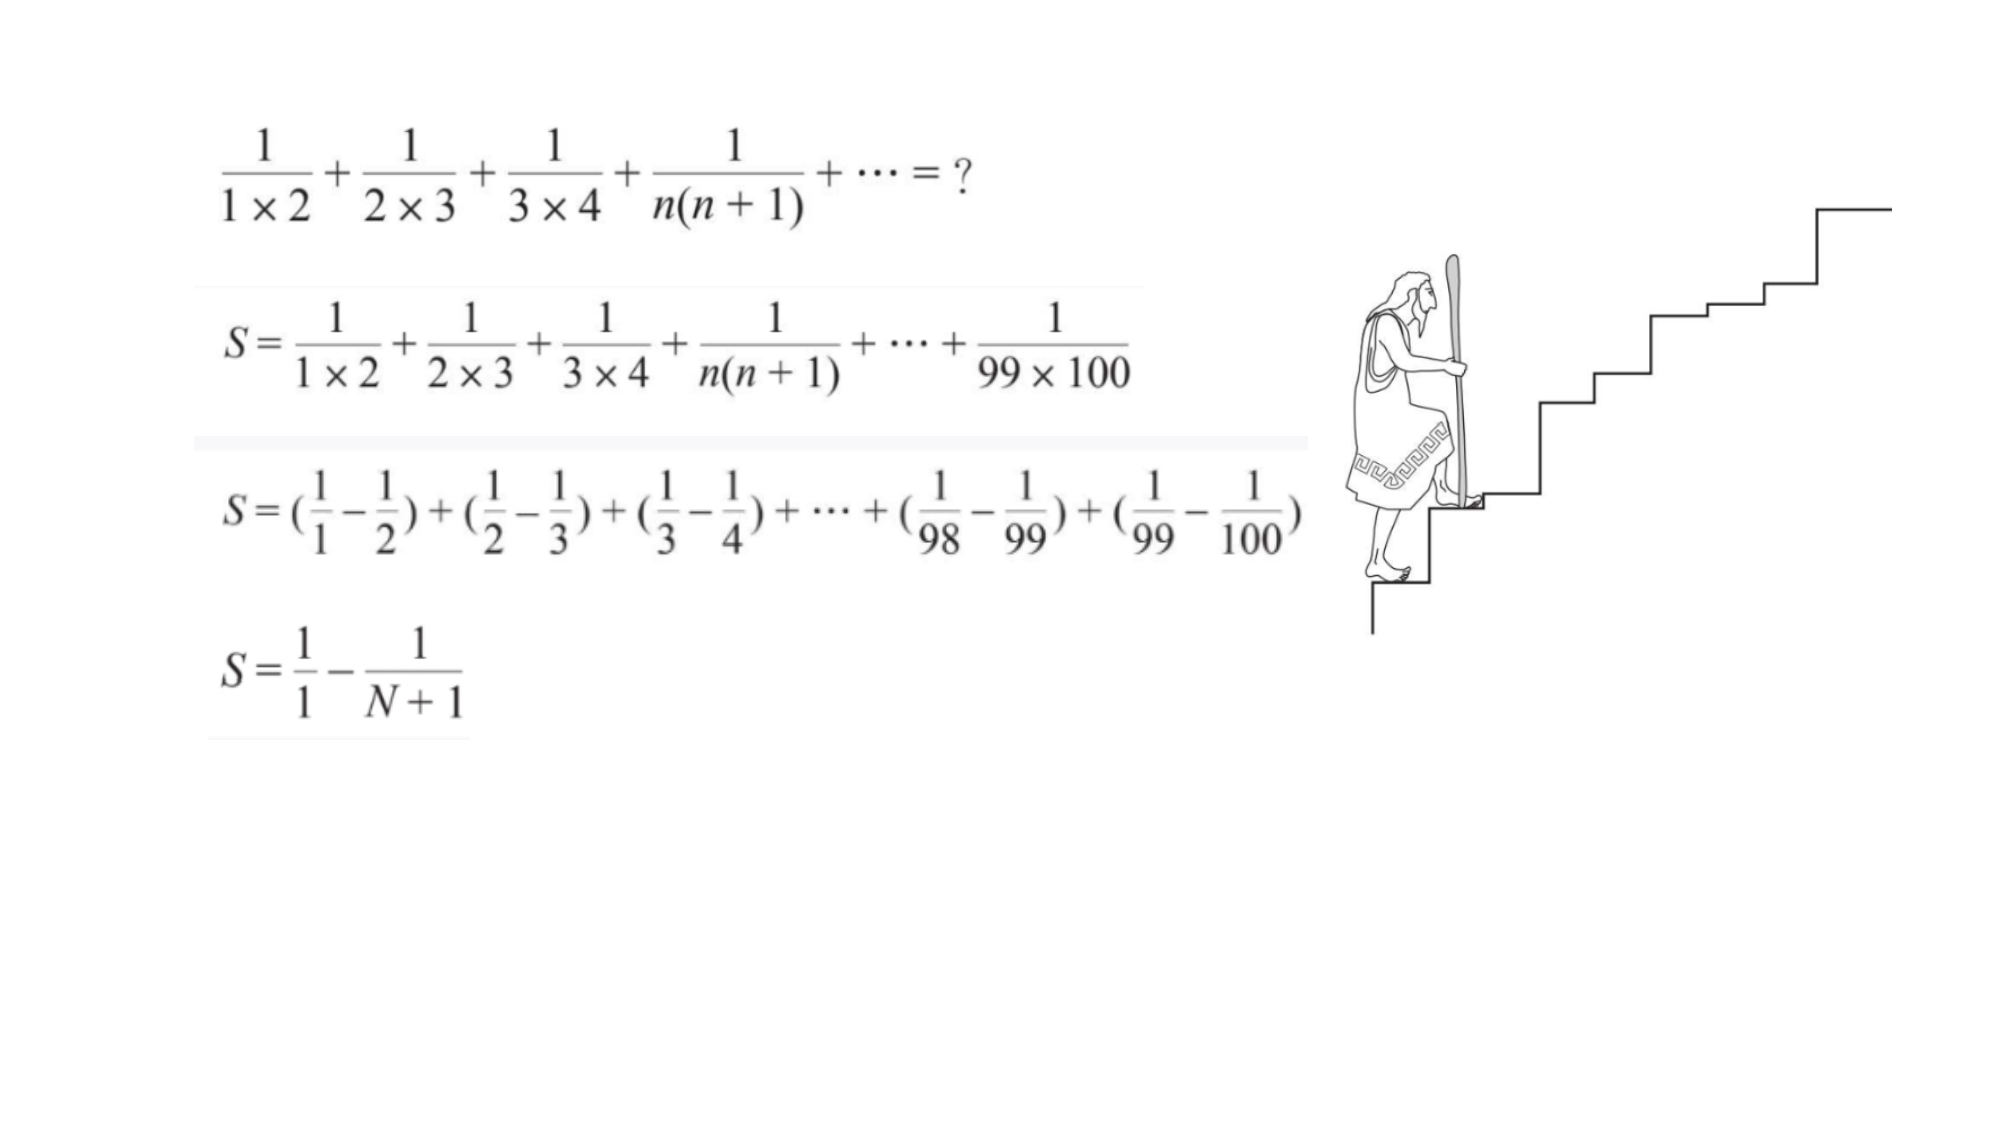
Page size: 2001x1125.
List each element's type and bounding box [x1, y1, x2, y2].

picture [194, 285, 1144, 417]
picture [194, 435, 1308, 581]
picture [207, 621, 471, 740]
picture [1340, 201, 1892, 647]
picture [207, 119, 979, 244]
